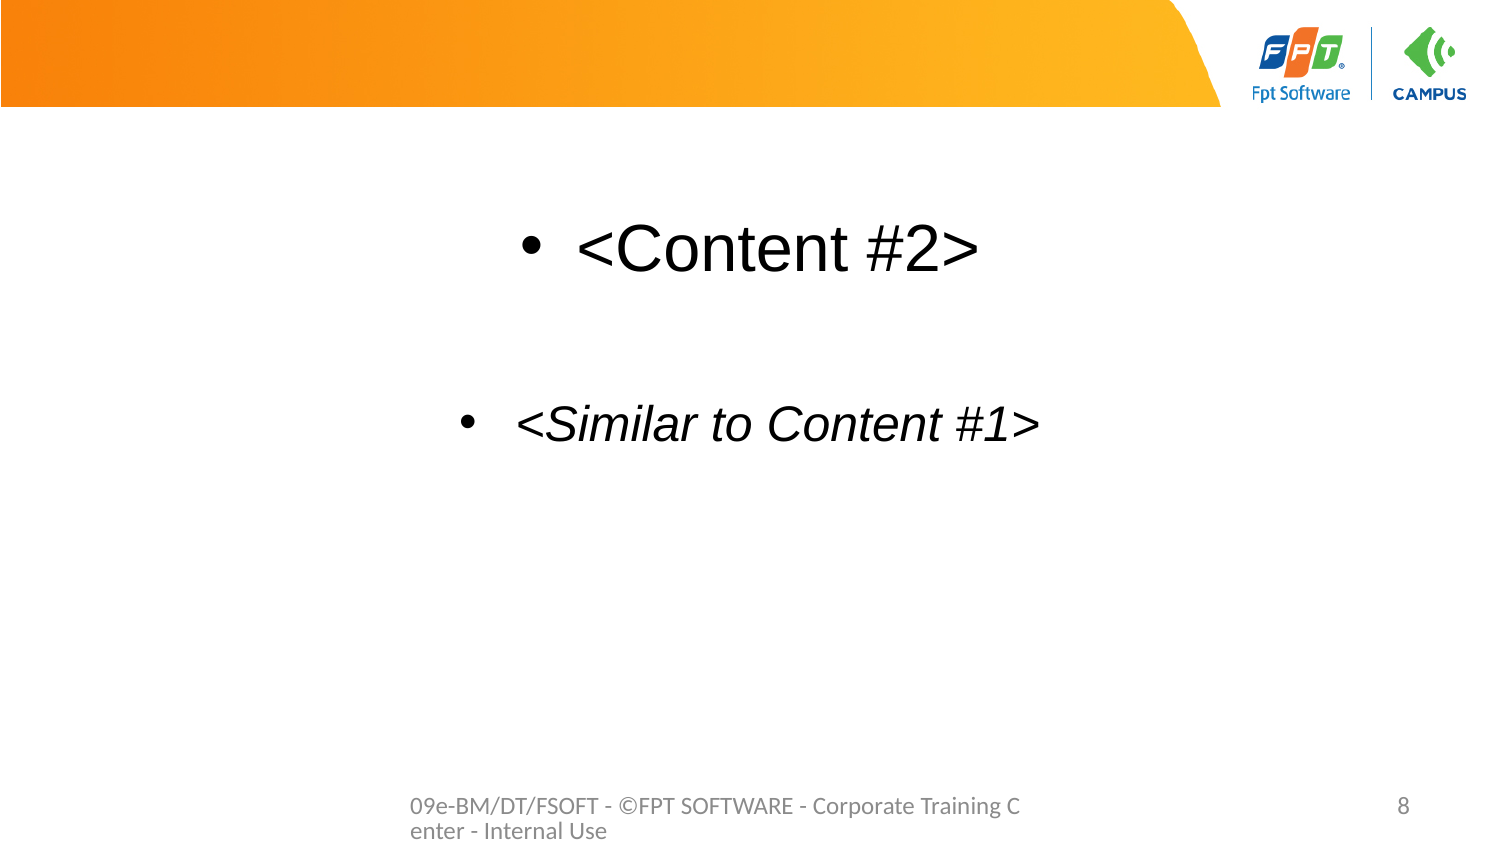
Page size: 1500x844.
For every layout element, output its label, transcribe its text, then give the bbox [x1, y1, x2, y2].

list <Content #2> [75, 196, 1425, 326]
slide_number 8 [1074, 782, 1425, 827]
footer 09e-BM/DT/FSOFT - ©FPT SOFTWARE - Corporate Training Center - Internal Use [395, 782, 1043, 827]
picture [1, 0, 1499, 844]
text_box <Similar to Content #1> [74, 383, 1425, 513]
